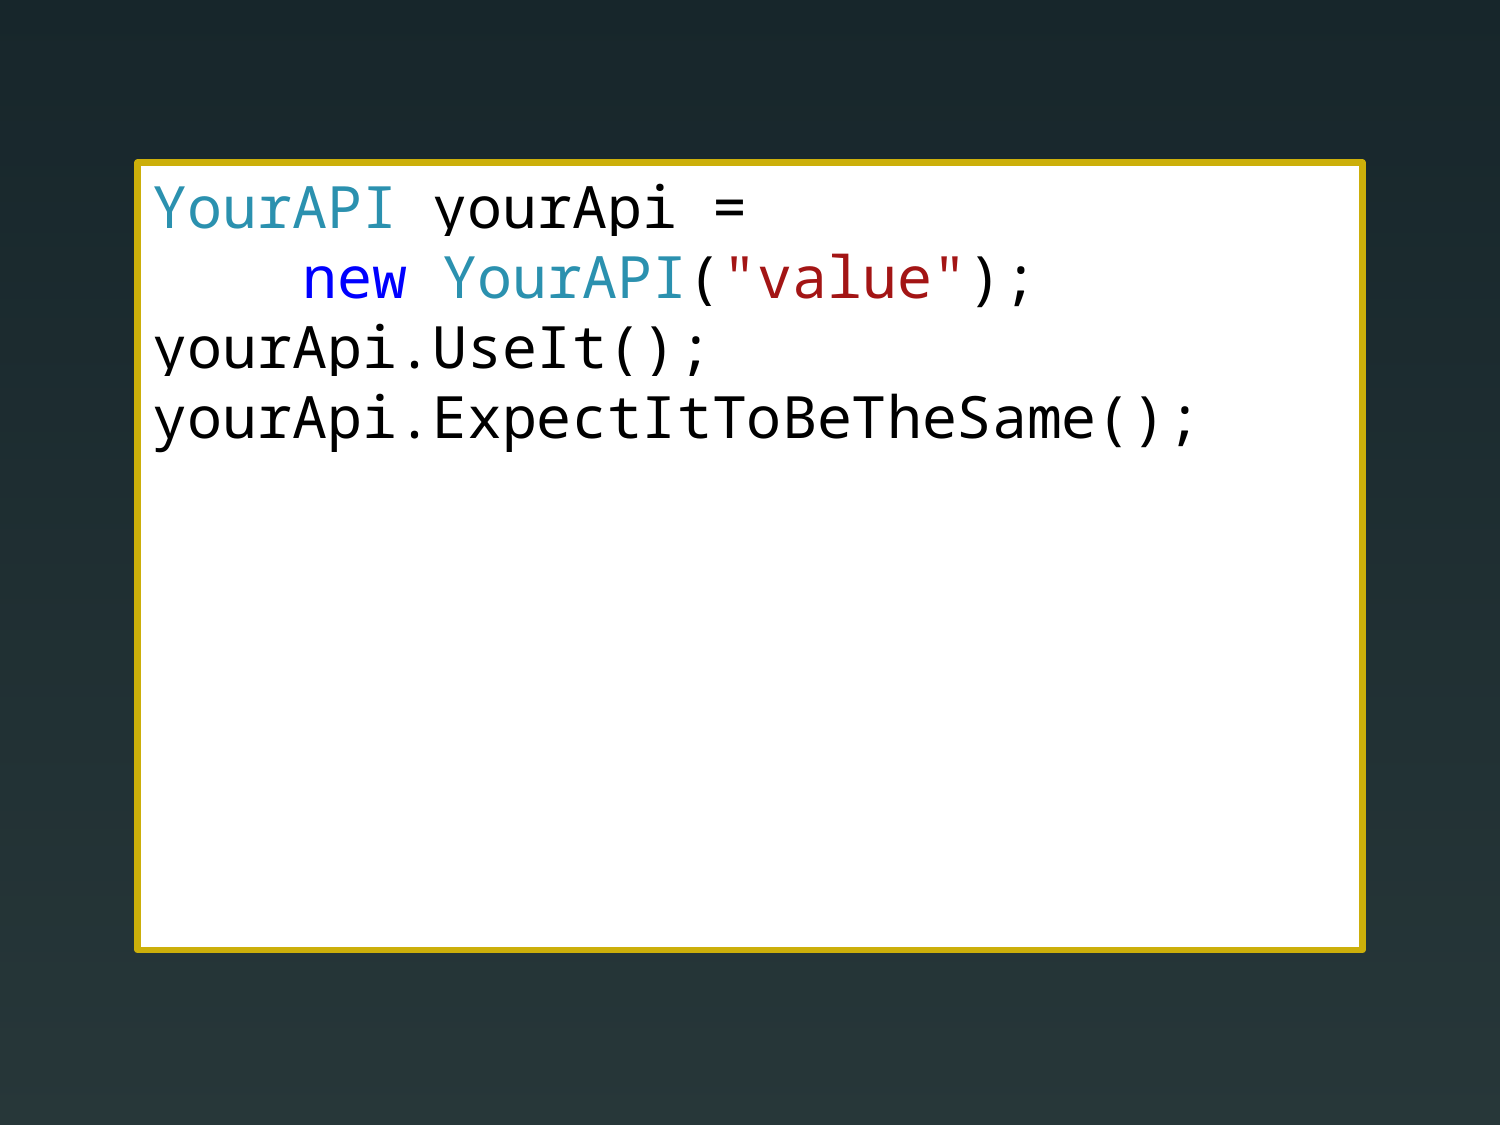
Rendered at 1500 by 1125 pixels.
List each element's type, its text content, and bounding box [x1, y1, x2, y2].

text_box YourAPI yourApi = new YourAPI("value"); yourApi.UseIt(); yourApi.ExpectItToBeTheSame(); [137, 162, 1363, 950]
